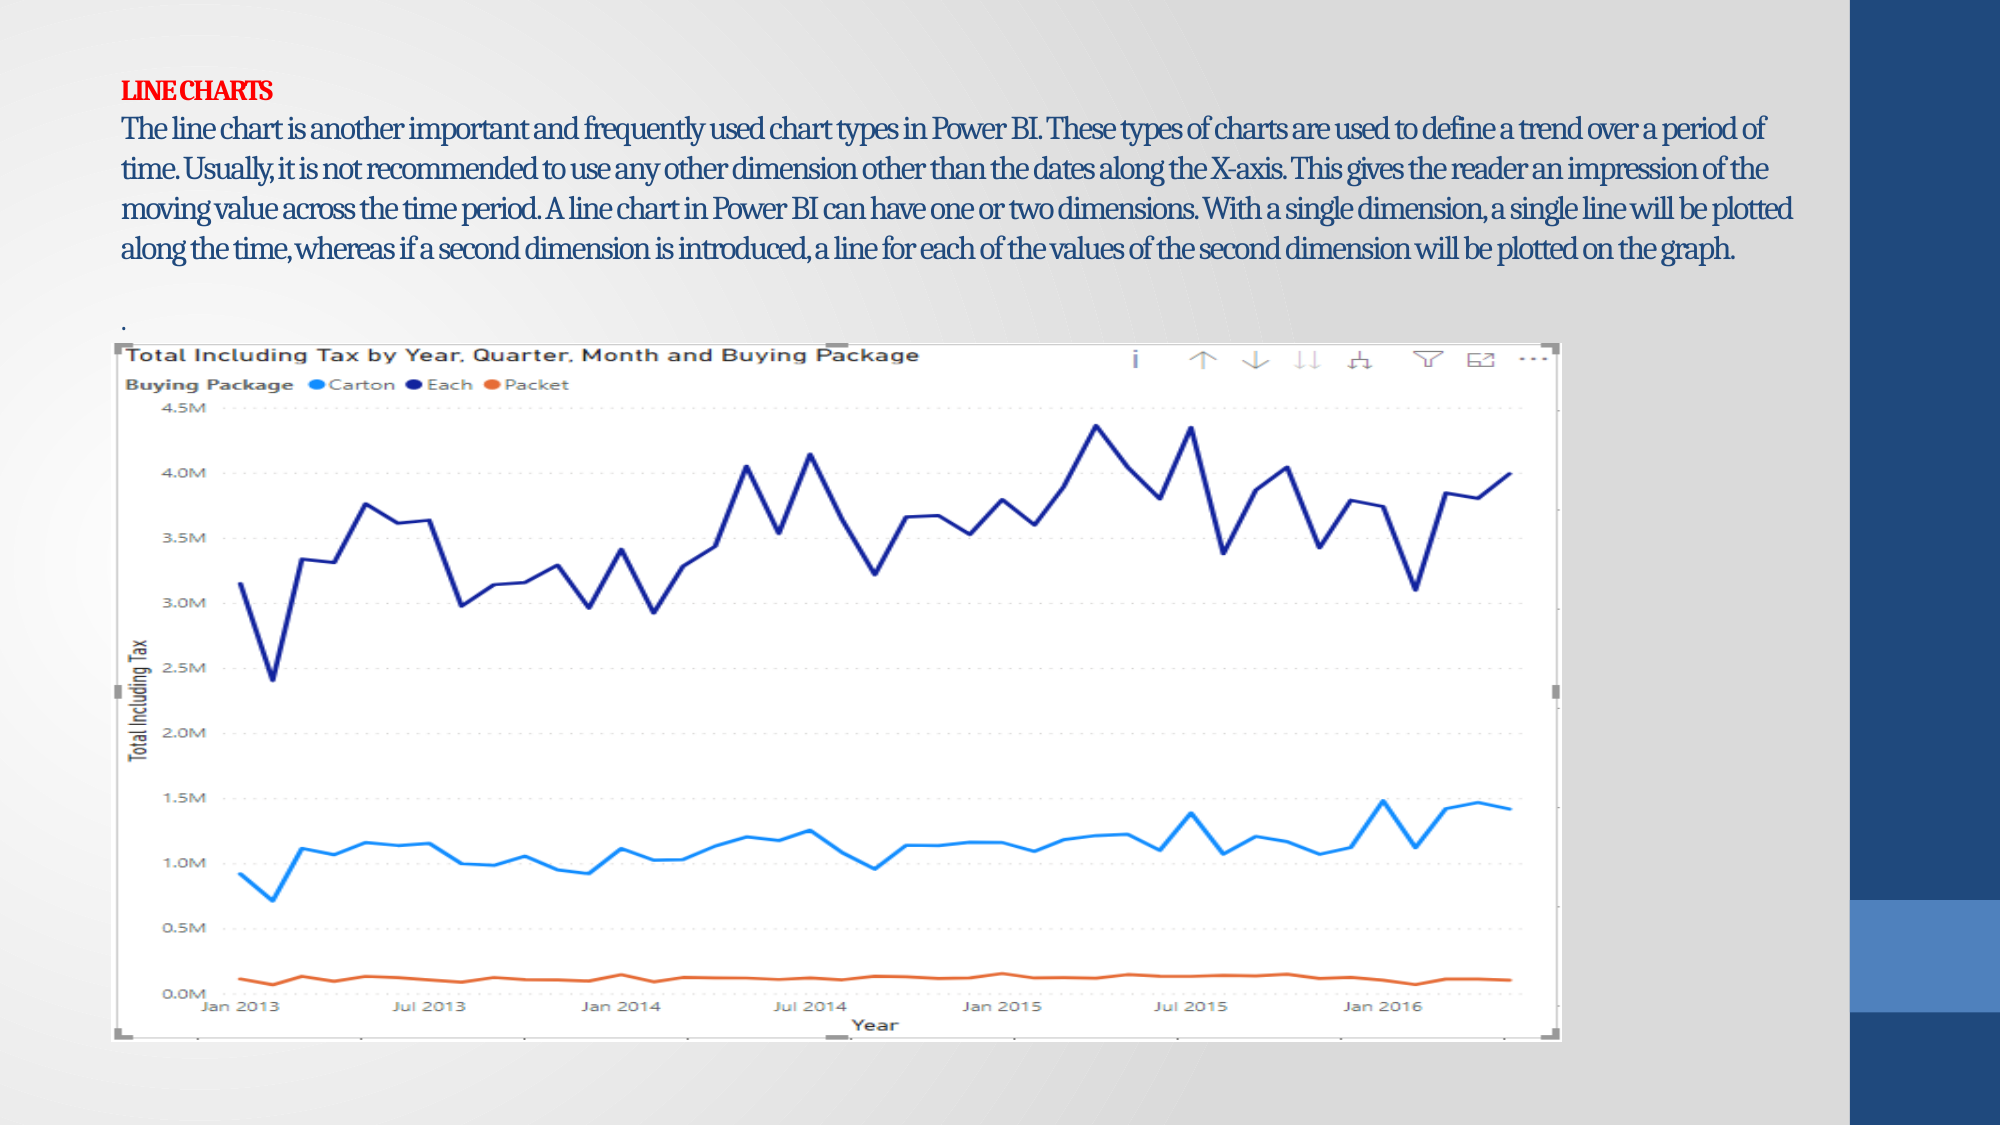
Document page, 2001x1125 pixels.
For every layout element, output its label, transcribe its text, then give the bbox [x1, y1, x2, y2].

picture [110, 342, 1562, 1042]
title LINE CHARTS The line chart is another important and frequently used chart types in Power BI. These types of charts are used to define a trend over a period of time. Usually, it is not recommended to use any other dimension other than the dates along the X-axis. This gives the reader an impression of the moving value across the time period. A line chart in Power BI can have one or two dimensions. With a single dimension, a single line will be plotted along the time, whereas if a second dimension is introduced, a line for each of the values of the second dimension will be plotted on the graph. . [105, 40, 1816, 332]
